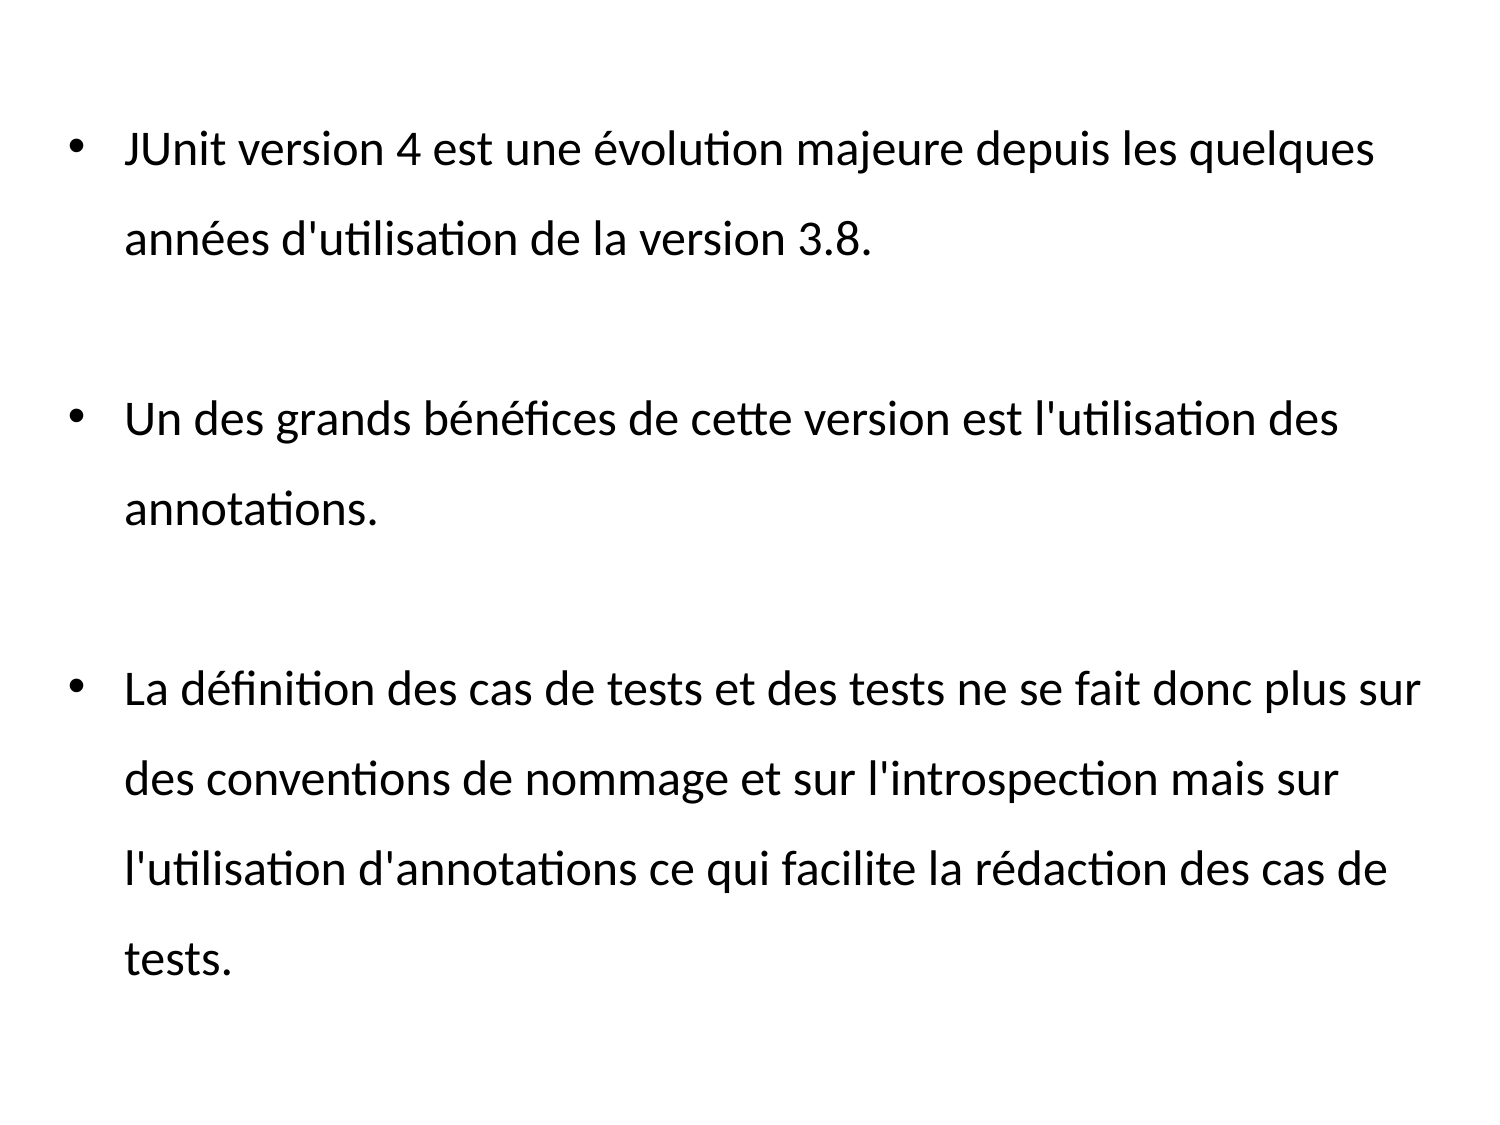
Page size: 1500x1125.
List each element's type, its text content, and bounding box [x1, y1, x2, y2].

text_box JUnit version 4 est une évolution majeure depuis les quelques années d'utilisation de la version 3.8. Un des grands bénéfices de cette version est l'utilisation des annotations. La définition des cas de tests et des tests ne se fait donc plus sur des conventions de nommage et sur l'introspection mais sur l'utilisation d'annotations ce qui facilite la rédaction des cas de tests. [53, 78, 1459, 993]
